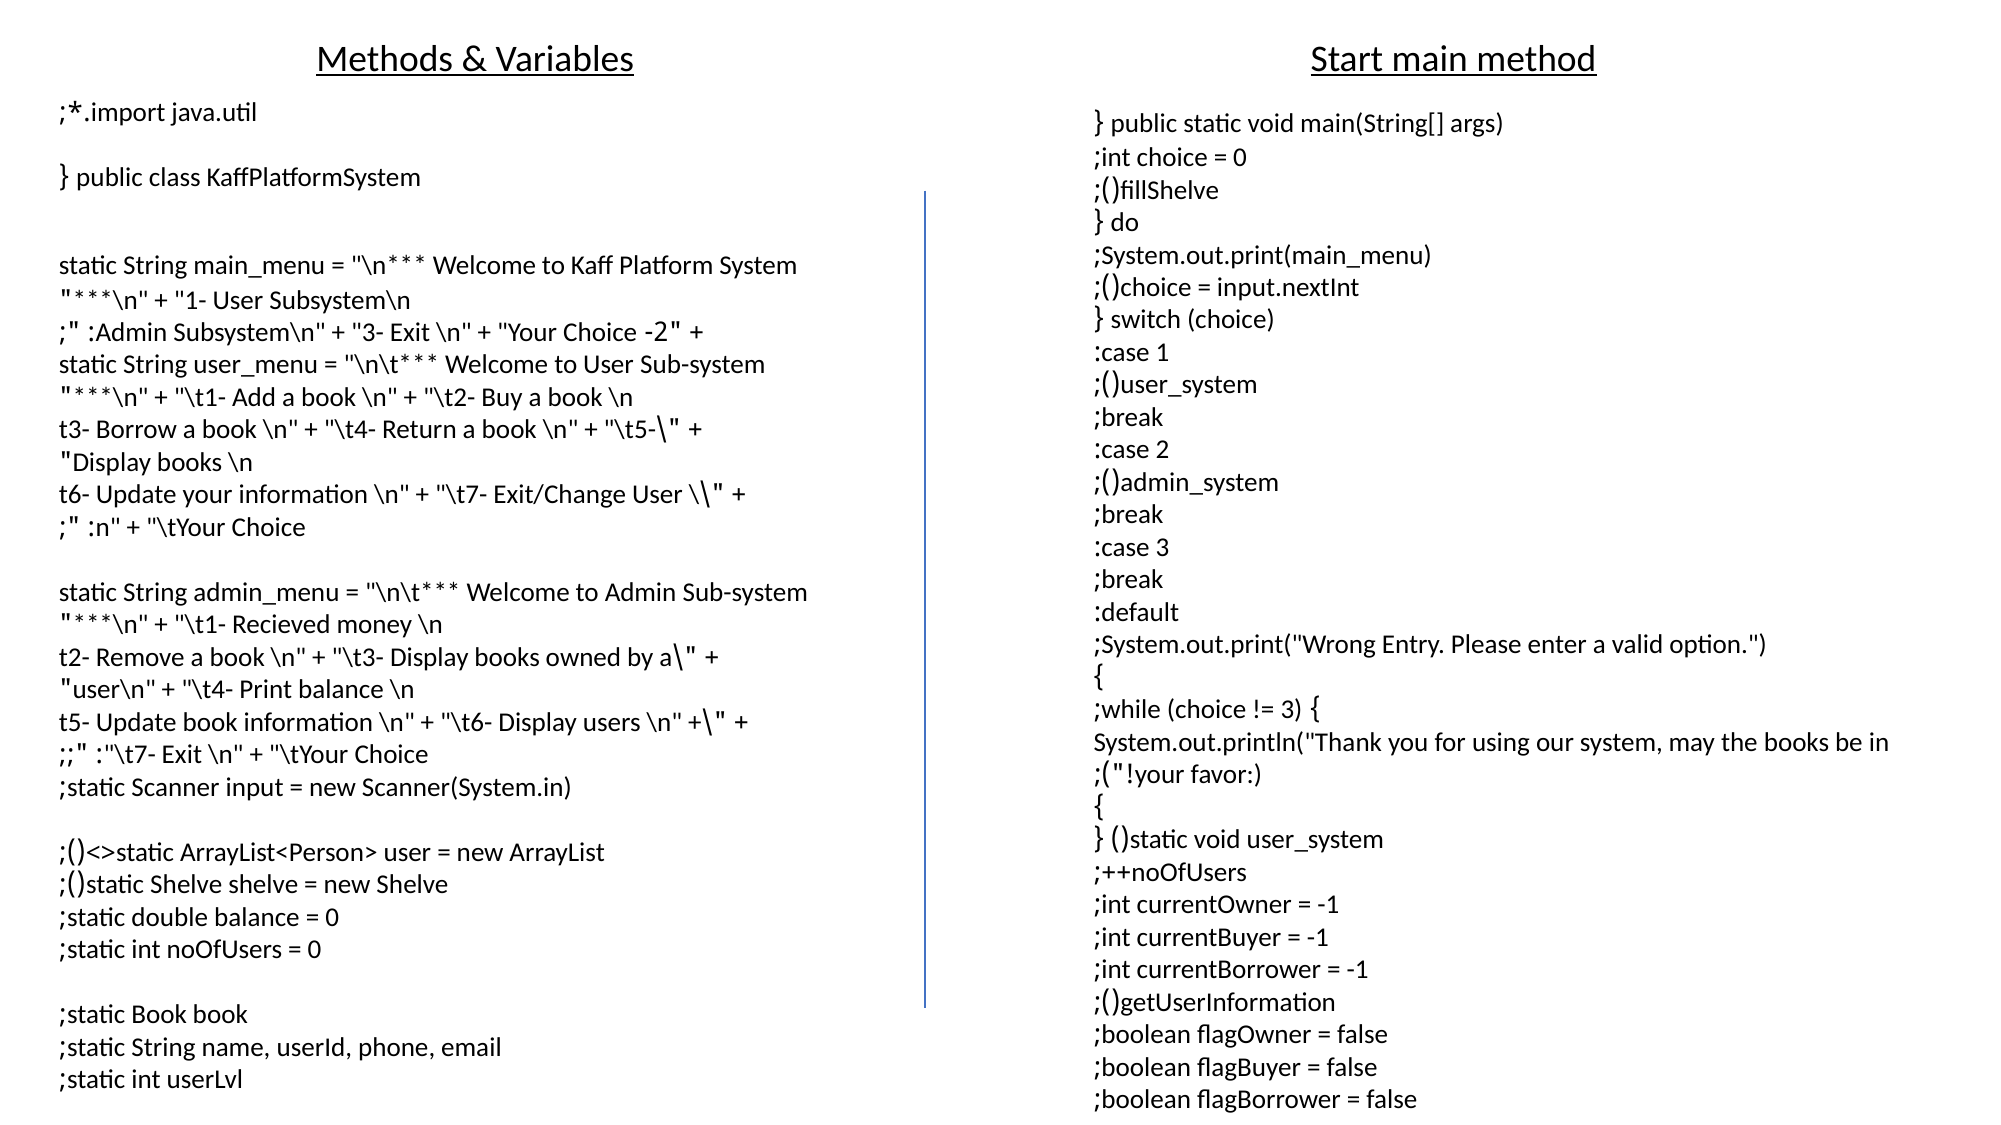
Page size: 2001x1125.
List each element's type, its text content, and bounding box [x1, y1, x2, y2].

text_box Methods & Variables [85, 26, 650, 87]
text_box import java.util.*; public class KaffPlatformSystem { static String main_menu = "\n*** Welcome to Kaff Platform System ***\n" + "1- User Subsystem\n" + "2- Admin Subsystem\n" + "3- Exit \n" + "Your Choice: "; static String user_menu = "\n\t*** Welcome to User Sub-system ***\n" + "\t1- Add a book \n" + "\t2- Buy a book \n" + "\t3- Borrow a book \n" + "\t4- Return a book \n" + "\t5- Display books \n" + "\t6- Update your information \n" + "\t7- Exit/Change User \n" + "\tYour Choice: "; static String admin_menu = "\n\t*** Welcome to Admin Sub-system ***\n" + "\t1- Recieved money \n" + "\t2- Remove a book \n" + "\t3- Display books owned by a user\n" + "\t4- Print balance \n" + "\t5- Update book information \n" + "\t6- Display users \n" + "\t7- Exit \n" + "\tYour Choice: ";; static Scanner input = new Scanner(System.in); static ArrayList<Person> user = new ArrayList<>(); static Shelve shelve = new Shelve(); static double balance = 0; static int noOfUsers = 0; static Book book; static String name, userId, phone, email; static int userLvl; [44, 87, 862, 1102]
text_box public static void main(String[] args) { int choice = 0; fillShelve(); do { System.out.print(main_menu); choice = input.nextInt(); switch (choice) { case 1: user_system(); break; case 2: admin_system(); break; case 3: break; default: System.out.print("Wrong Entry. Please enter a valid option."); } } while (choice != 3); System.out.println("Thank you for using our system, may the books be in your favor:)!"); } static void user_system() { noOfUsers++; int currentOwner = -1; int currentBuyer = -1; int currentBorrower = -1; getUserInformation(); boolean flagOwner = false; boolean flagBuyer = false; boolean flagBorrower = false; [1078, 87, 2000, 1125]
text_box Start main method [999, 26, 1612, 87]
